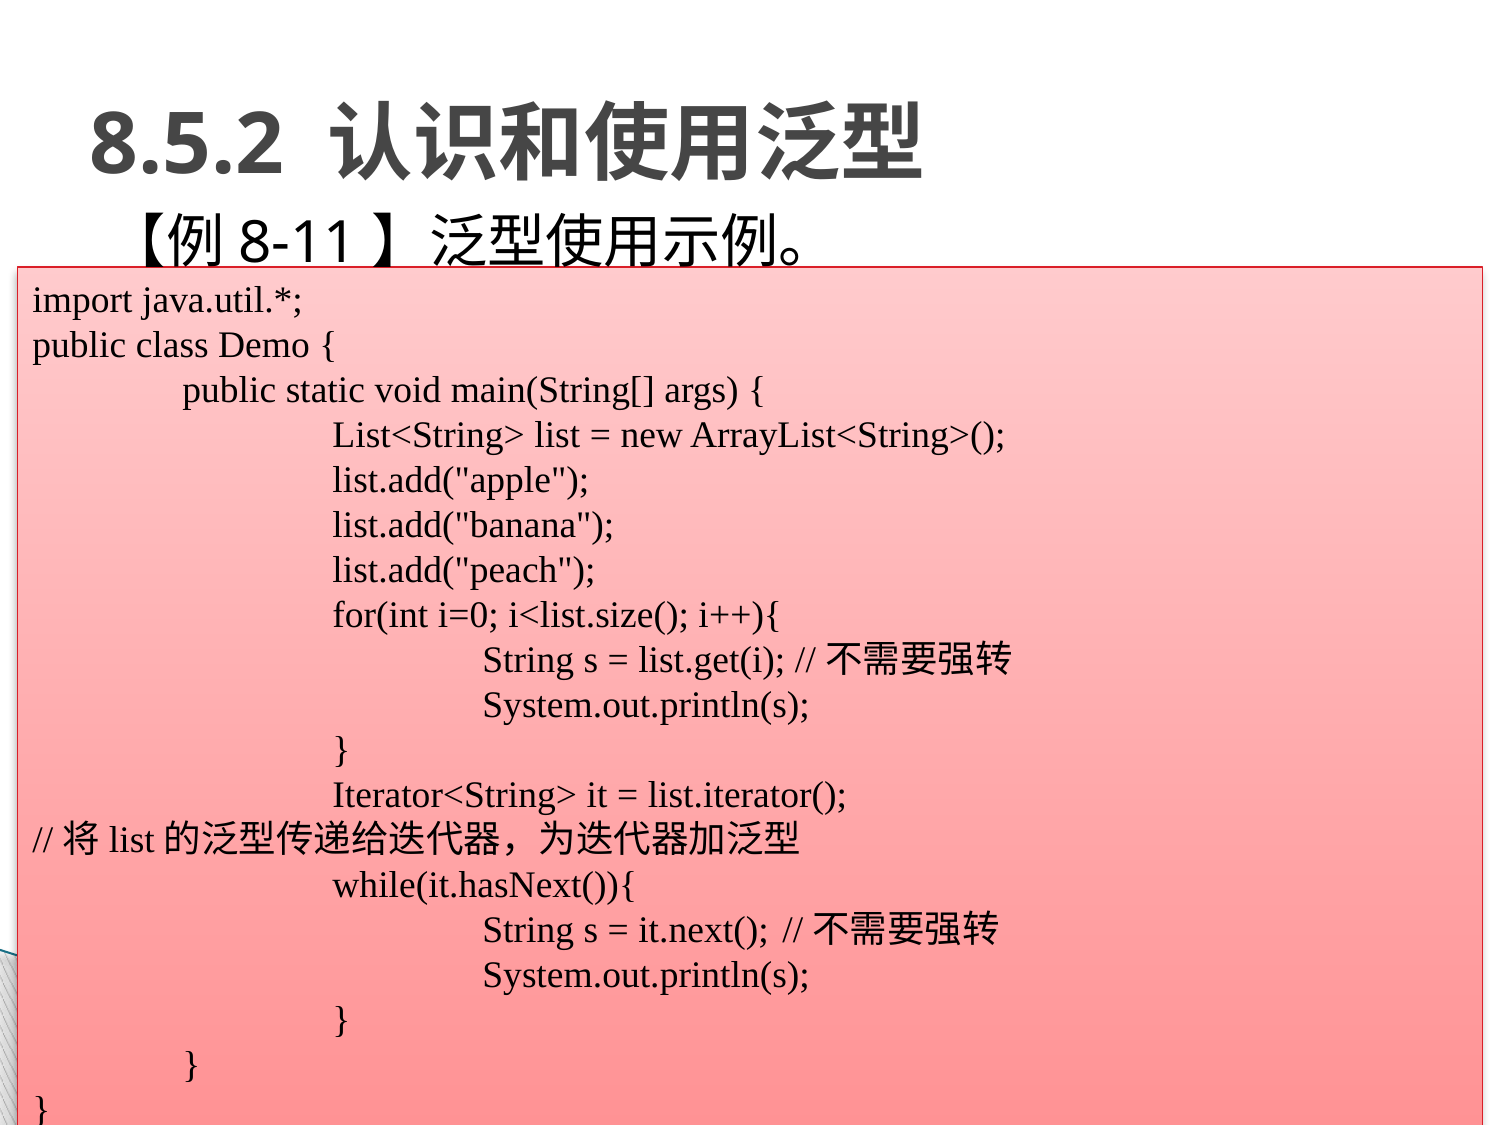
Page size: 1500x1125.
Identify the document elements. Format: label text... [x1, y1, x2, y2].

text_box import java.util.*; public class Demo { public static void main(String[] args) { List<String> list = new ArrayList<String>(); list.add("apple"); list.add("banana"); list.add("peach"); for(int i=0; i<list.size(); i++){ String s = list.get(i); //不需要强转 System.out.println(s); } Iterator<String> it = list.iterator(); //将list的泛型传递给迭代器，为迭代器加泛型 while(it.hasNext()){ String s = it.next(); //不需要强转 System.out.println(s); } } } [17, 266, 1483, 1125]
title 8.5.2 认识和使用泛型 [75, 45, 1425, 196]
list 【例8-11】泛型使用示例。 [75, 196, 1425, 304]
